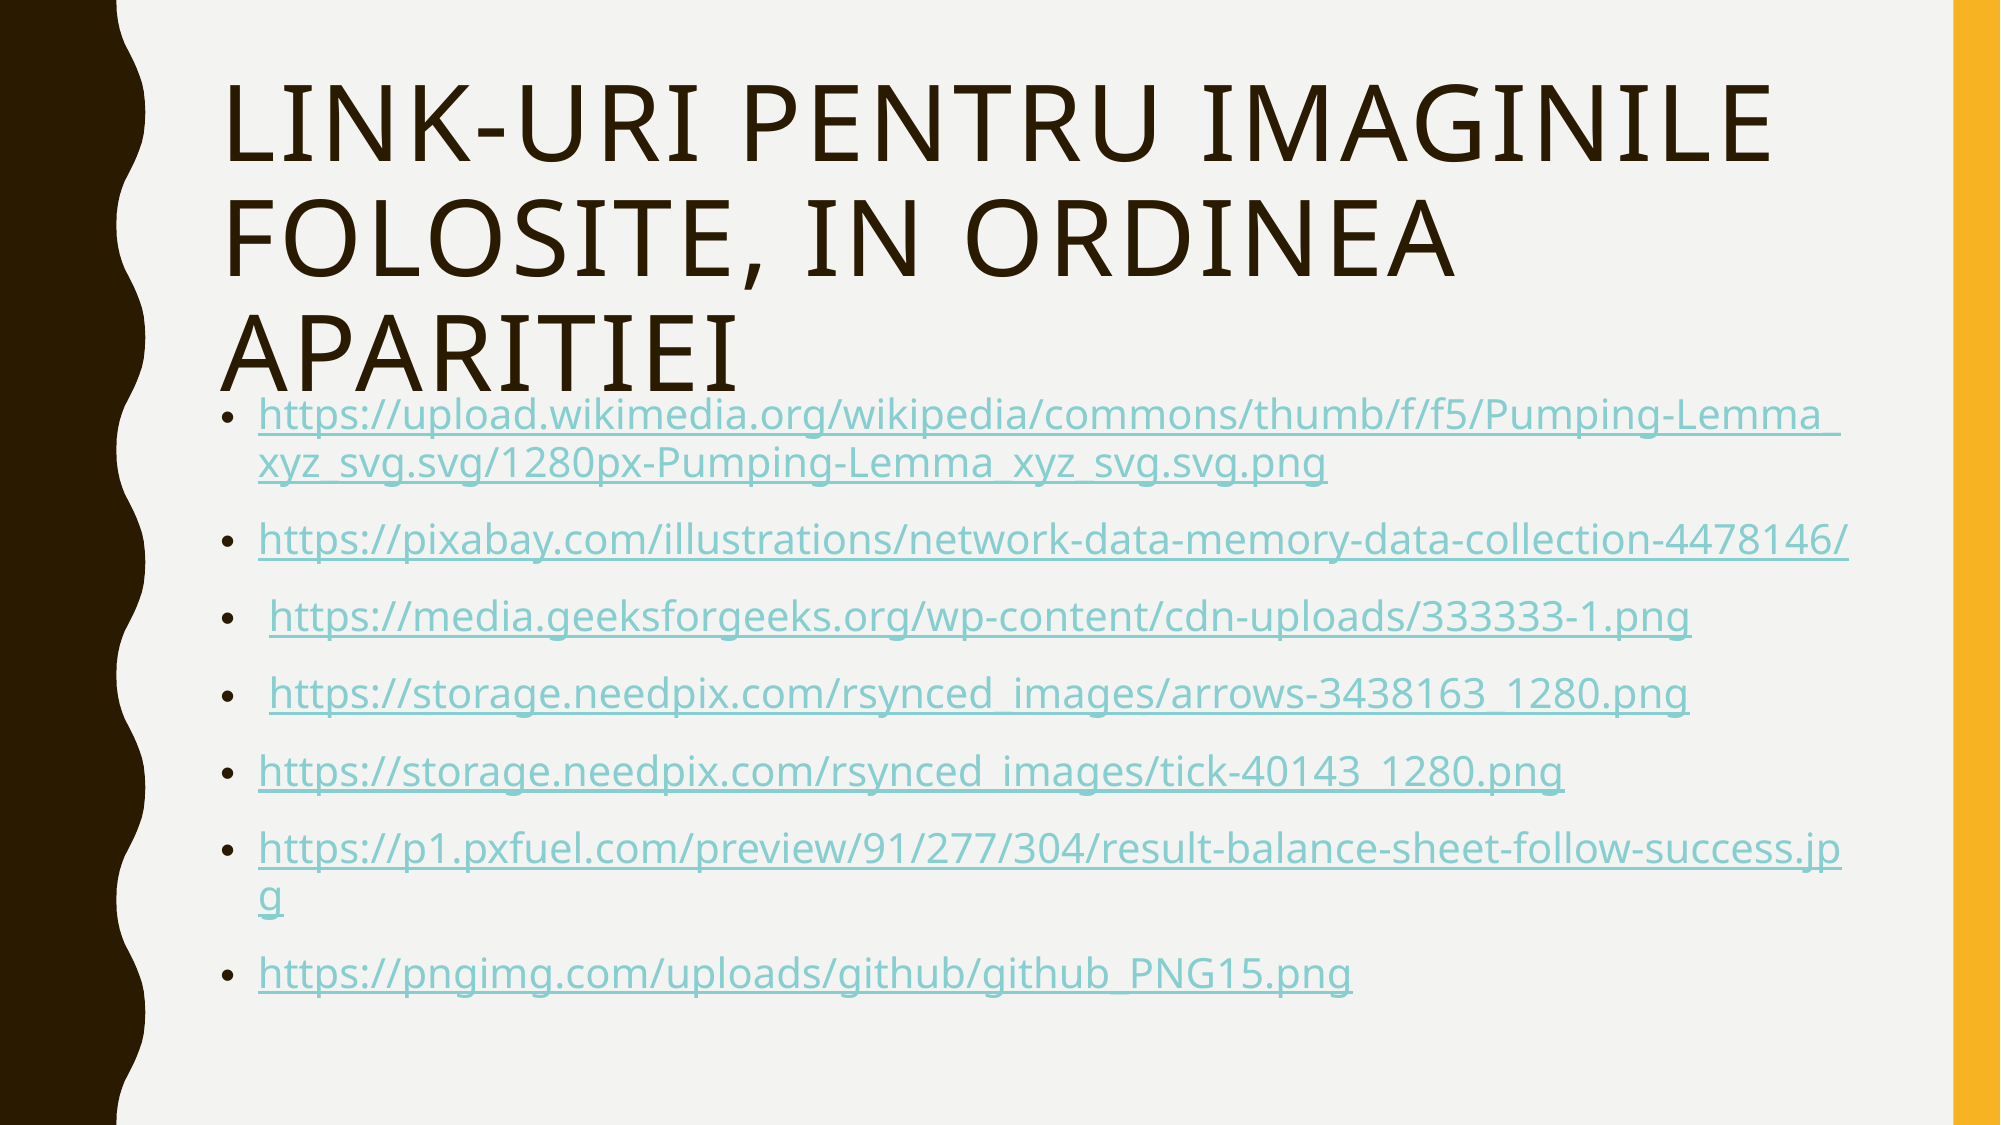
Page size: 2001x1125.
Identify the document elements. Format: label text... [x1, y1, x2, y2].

title Link-uri pentru imaginile folosite, in ordinea aparitiei [205, 62, 1875, 308]
list https://upload.wikimedia.org/wikipedia/commons/thumb/f/f5/Pumping-Lemma_xyz_svg.svg/1280px-Pumping-Lemma_xyz_svg.svg.png https://pixabay.com/illustrations/network-data-memory-data-collection-4478146/ https://media.geeksforgeeks.org/wp-content/cdn-uploads/333333-1.png https://storage.needpix.com/rsynced_images/arrows-3438163_1280.png https://storage.needpix.com/rsynced_images/tick-40143_1280.png https://p1.pxfuel.com/preview/91/277/304/result-balance-sheet-follow-success.jpg https://pngimg.com/uploads/github/github_PNG15.png [205, 375, 1875, 965]
